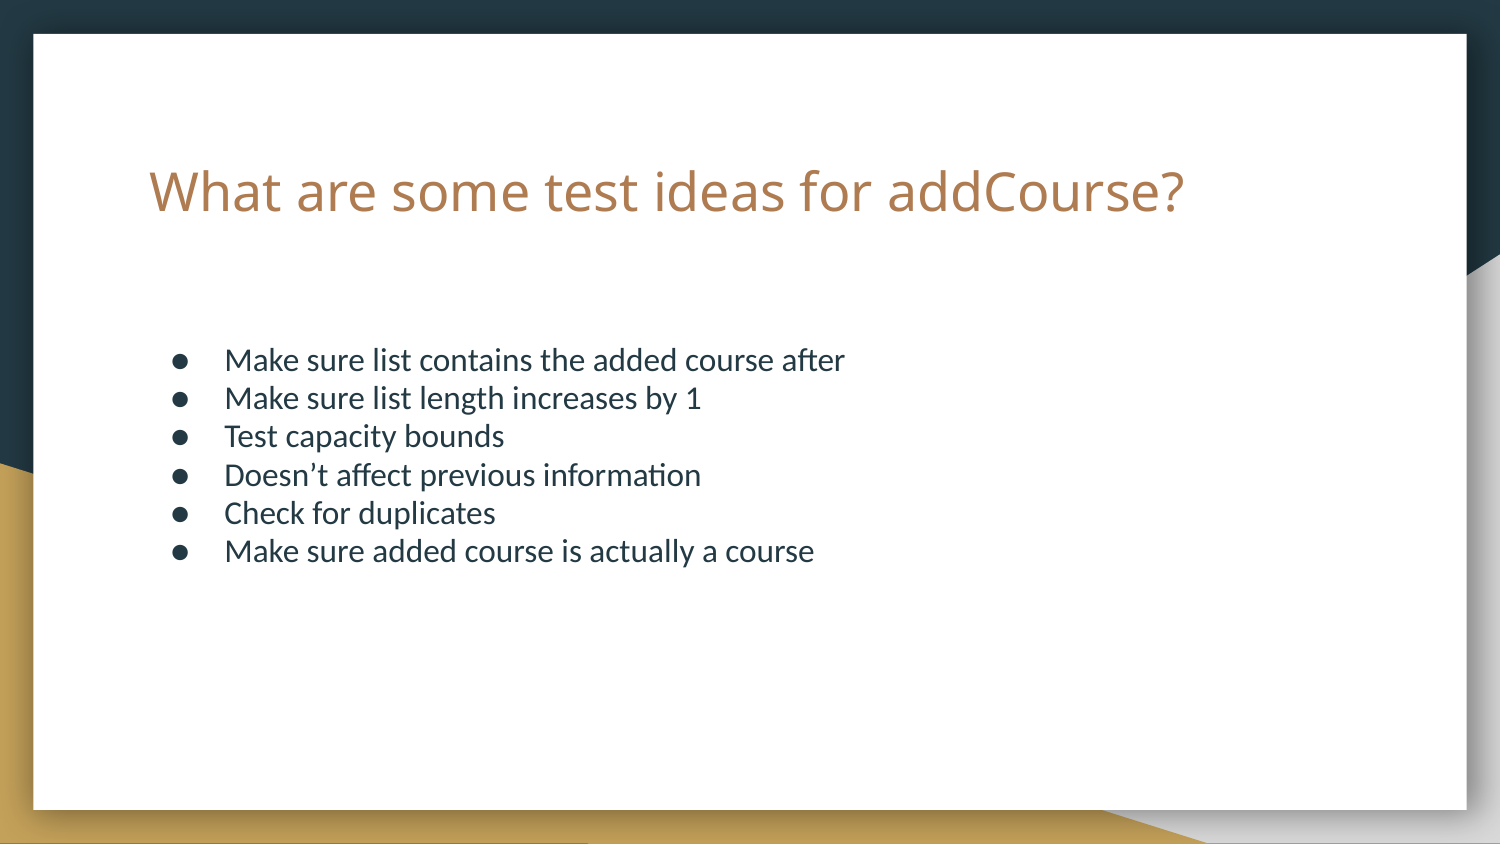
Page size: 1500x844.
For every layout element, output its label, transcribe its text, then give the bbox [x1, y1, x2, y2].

title What are some test ideas for addCourse? [134, 138, 1366, 296]
list Make sure list contains the added course after Make sure list length increases by 1 Test capacity bounds Doesn’t affect previous information Check for duplicates Make sure added course is actually a course [134, 326, 1366, 729]
